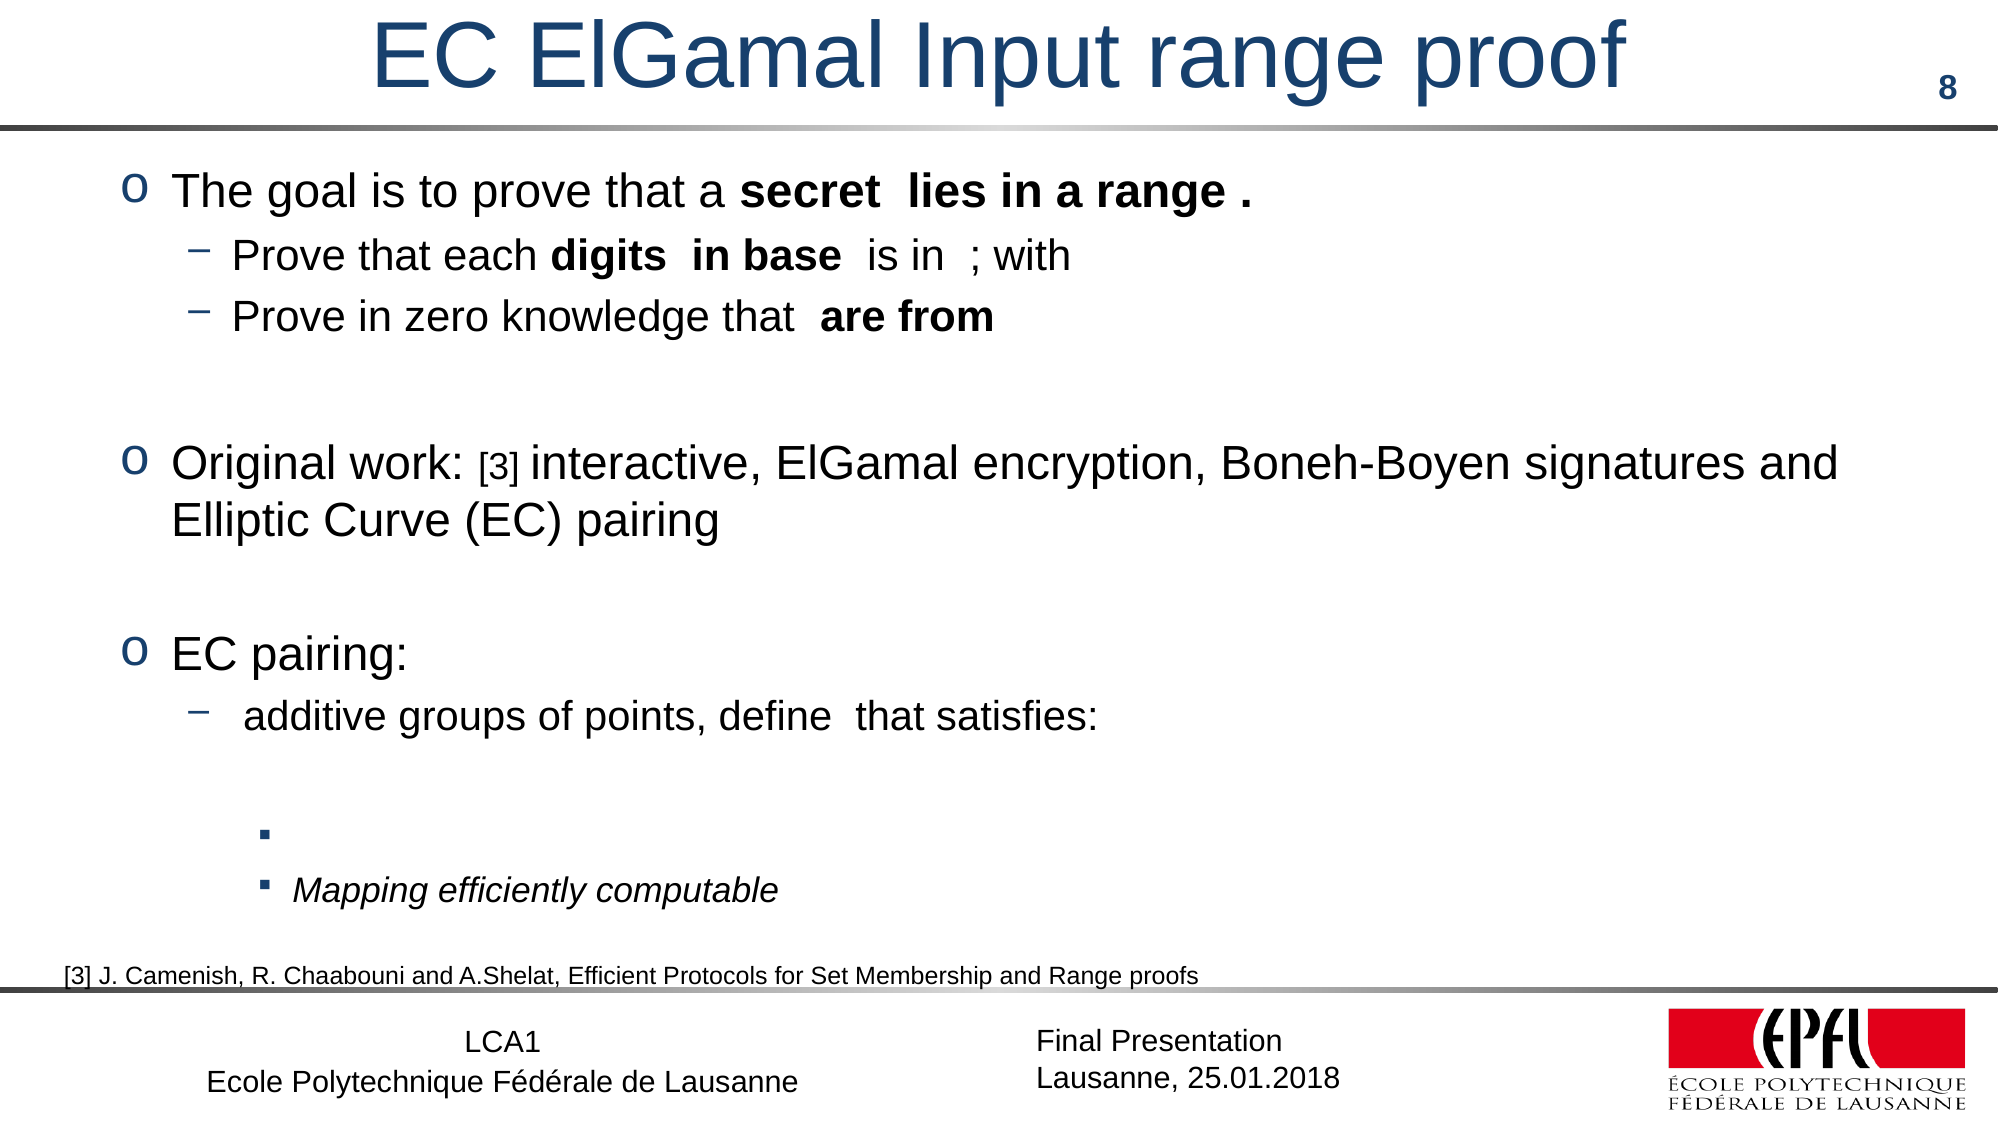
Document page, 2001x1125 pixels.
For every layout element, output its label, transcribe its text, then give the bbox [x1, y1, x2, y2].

text_box [3] J. Camenish, R. Chaabouni and A.Shelat, Efficient Protocols for Set Membership and Range proofs [49, 951, 1508, 1027]
title EC ElGamal Input range proof [103, 32, 1894, 115]
picture [1660, 1002, 1973, 1115]
